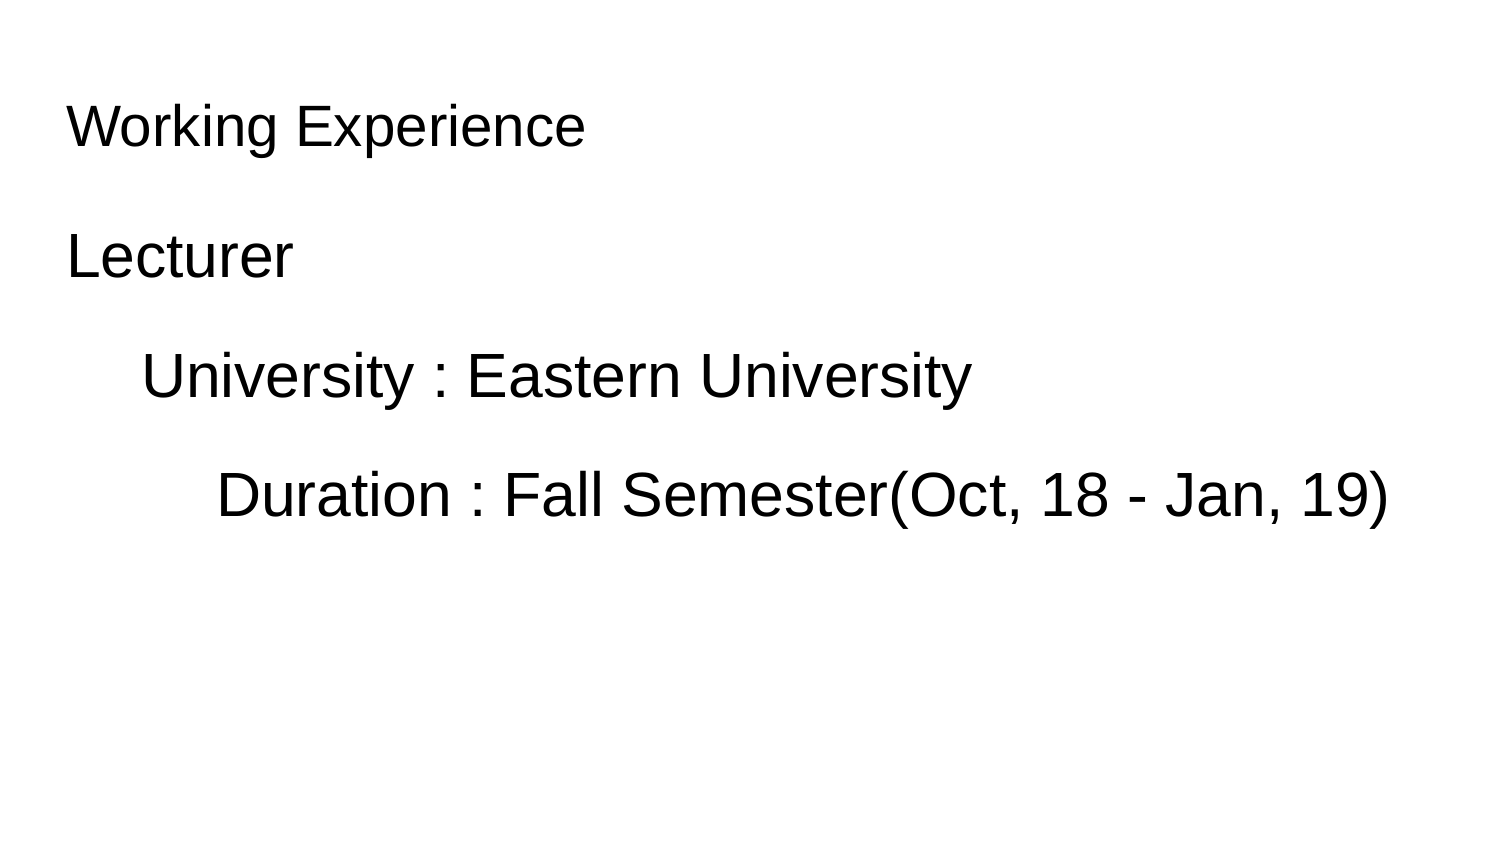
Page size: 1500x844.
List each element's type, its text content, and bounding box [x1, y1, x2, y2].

title Working Experience [51, 72, 1449, 167]
list Lecturer University : Eastern University Duration : Fall Semester(Oct, 18 - Jan, 19) [51, 189, 1449, 750]
